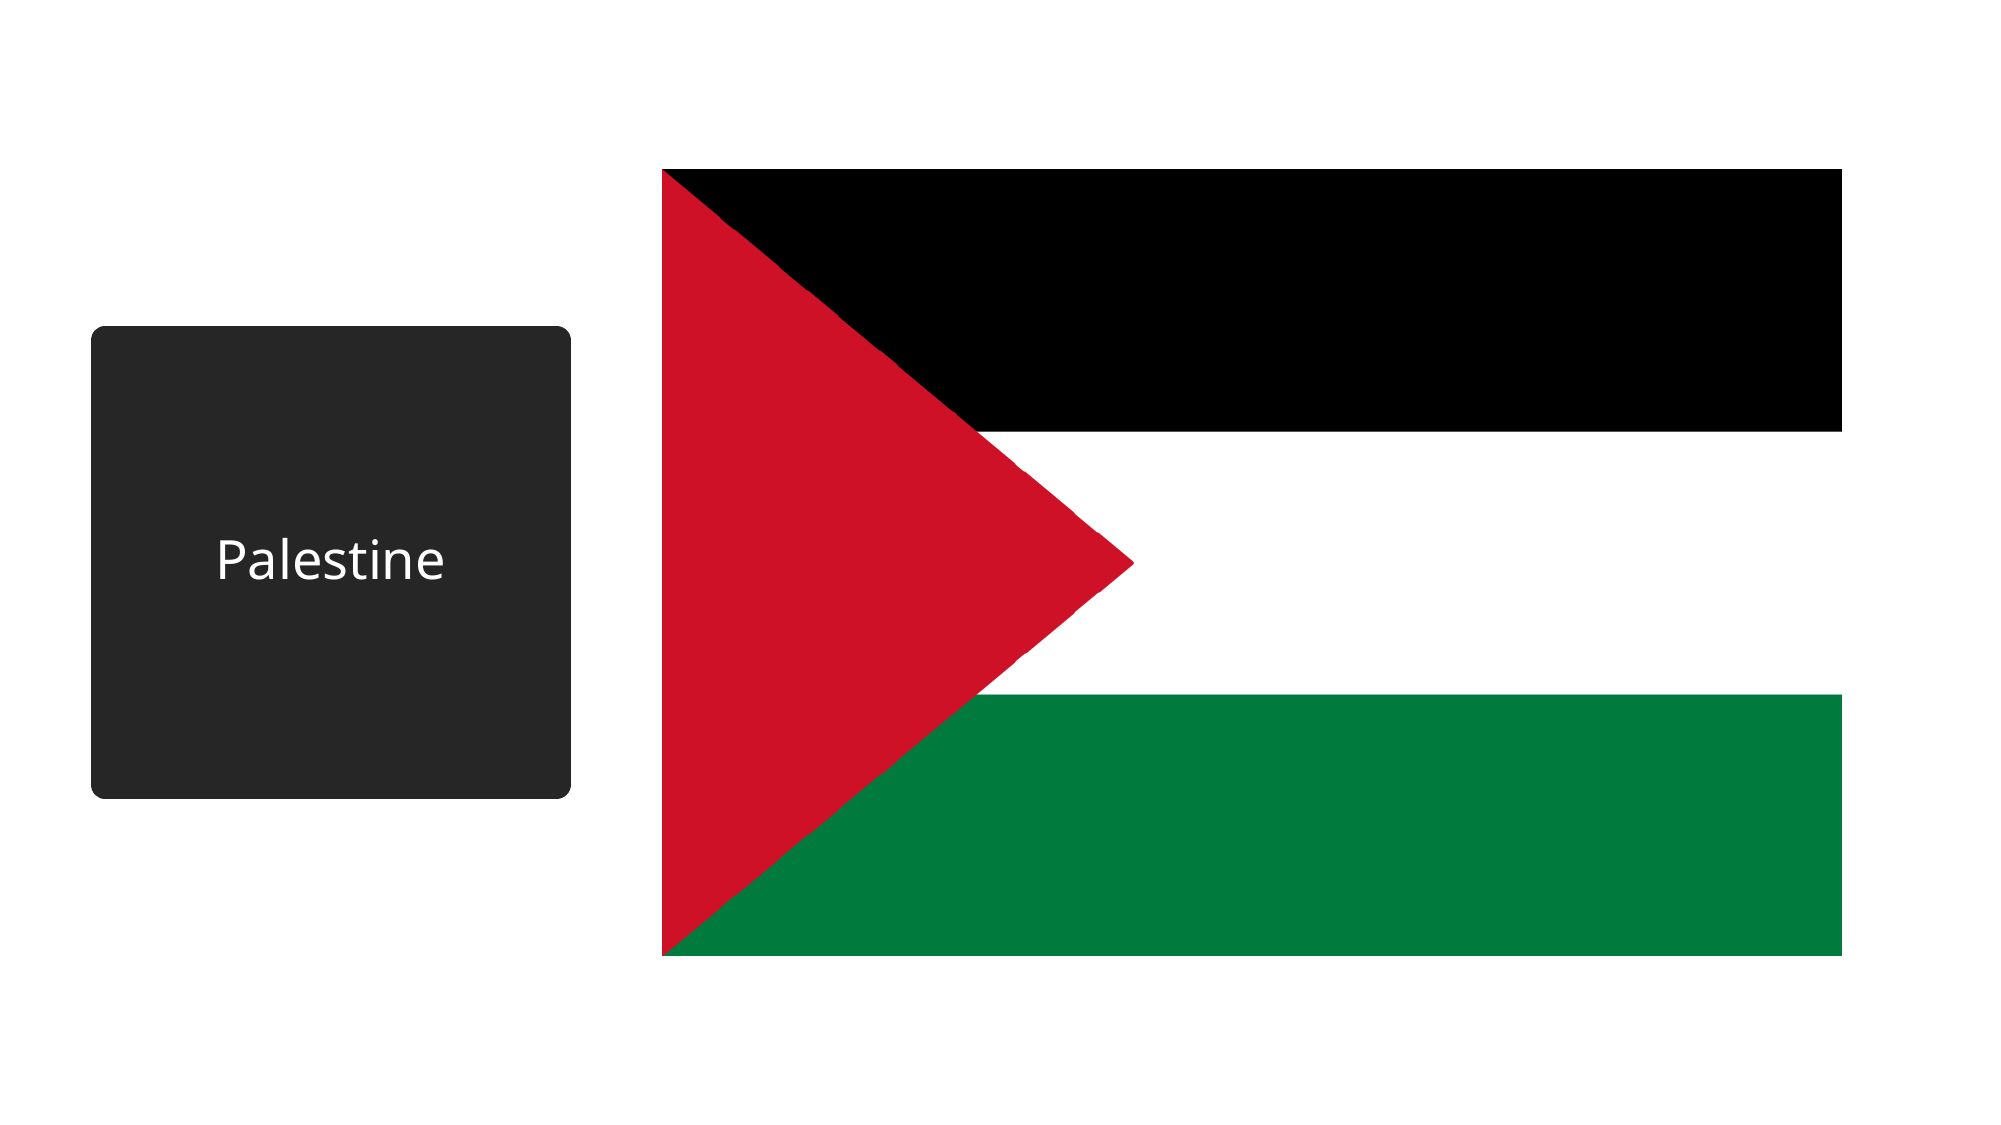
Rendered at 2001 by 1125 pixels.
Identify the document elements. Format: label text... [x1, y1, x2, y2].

title Palestine [105, 340, 557, 785]
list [662, 169, 1842, 956]
